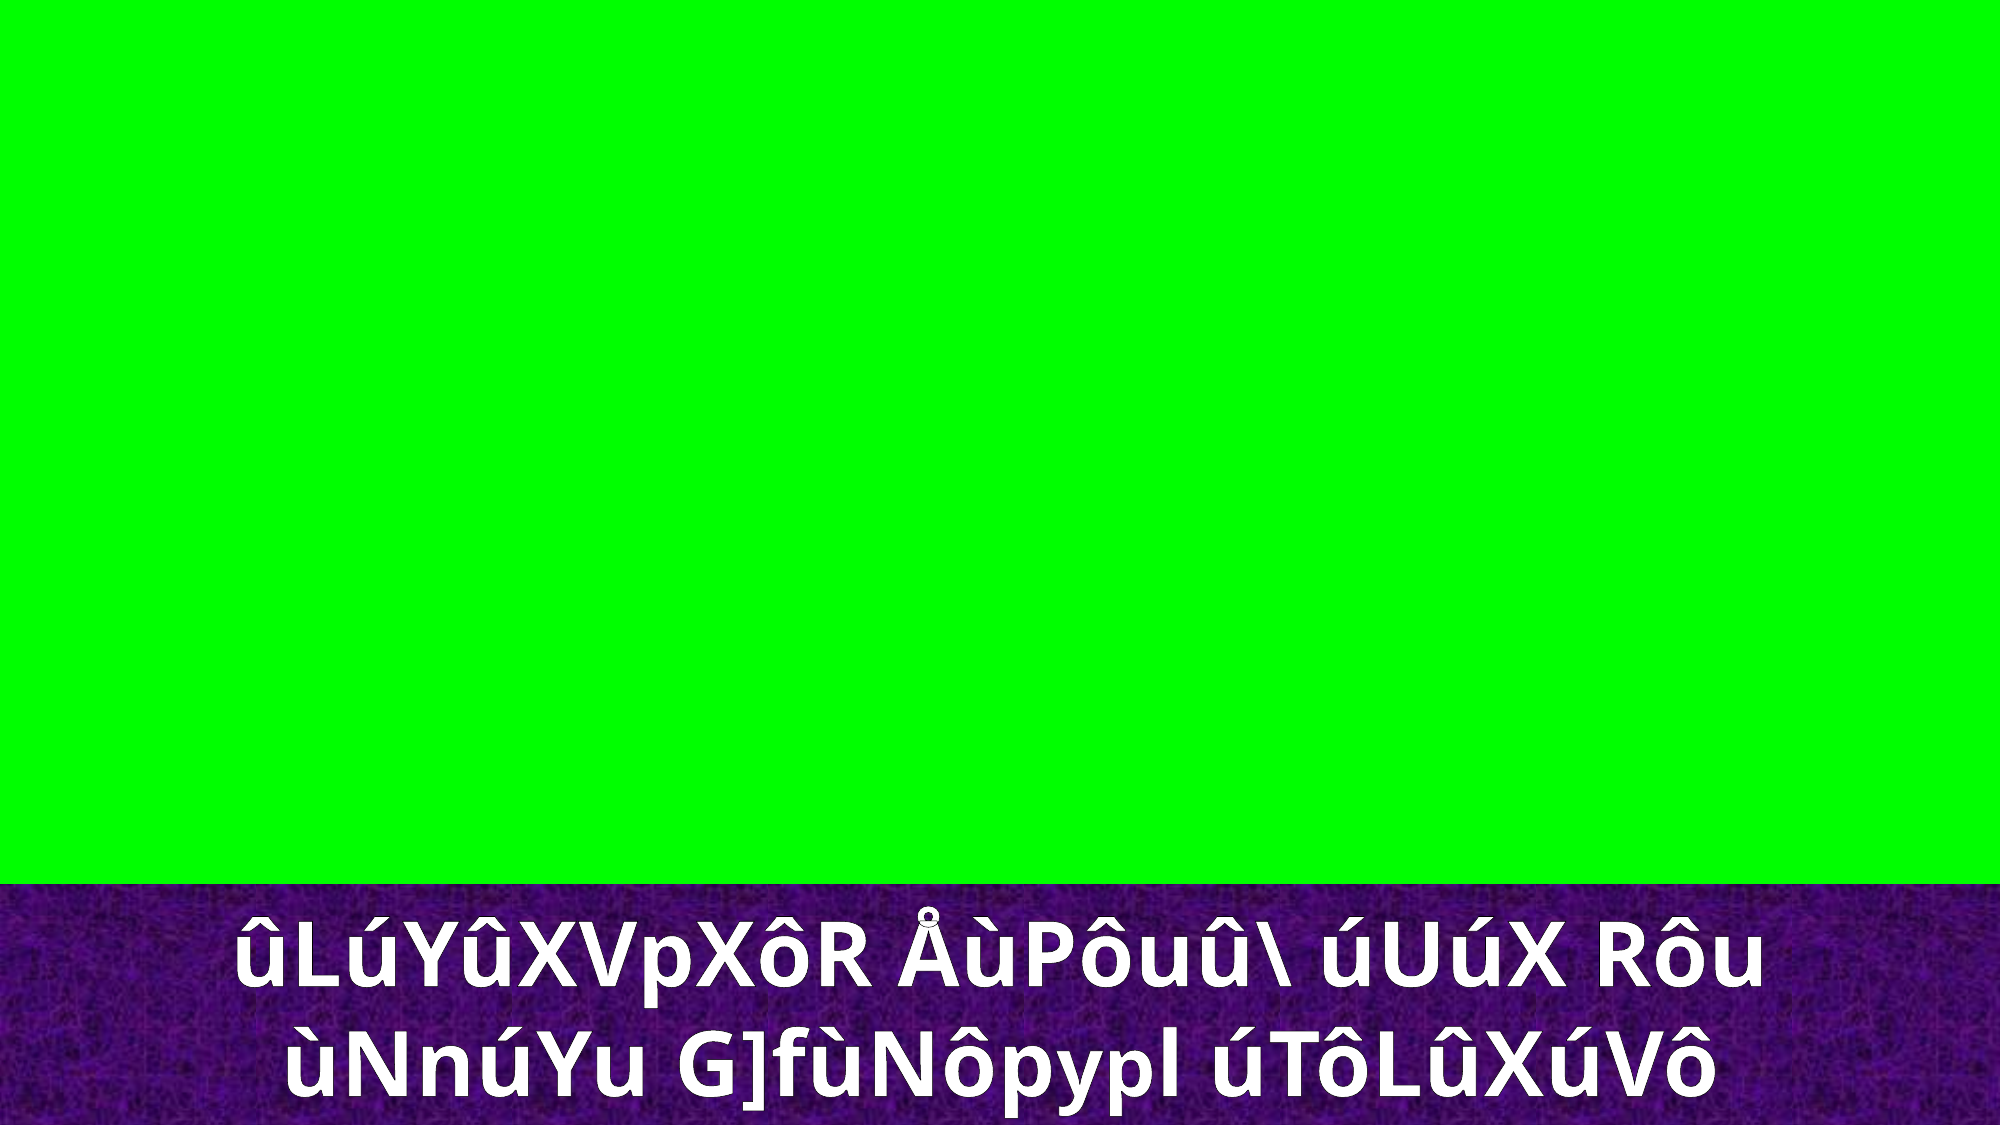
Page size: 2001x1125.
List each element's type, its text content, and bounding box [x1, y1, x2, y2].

text_box ûLúYûXVpXôR ÅùPôuû\ úUúX Rôu ùNnúYu G]fùNôpypl úTôLûXúVô [0, 887, 2000, 1123]
